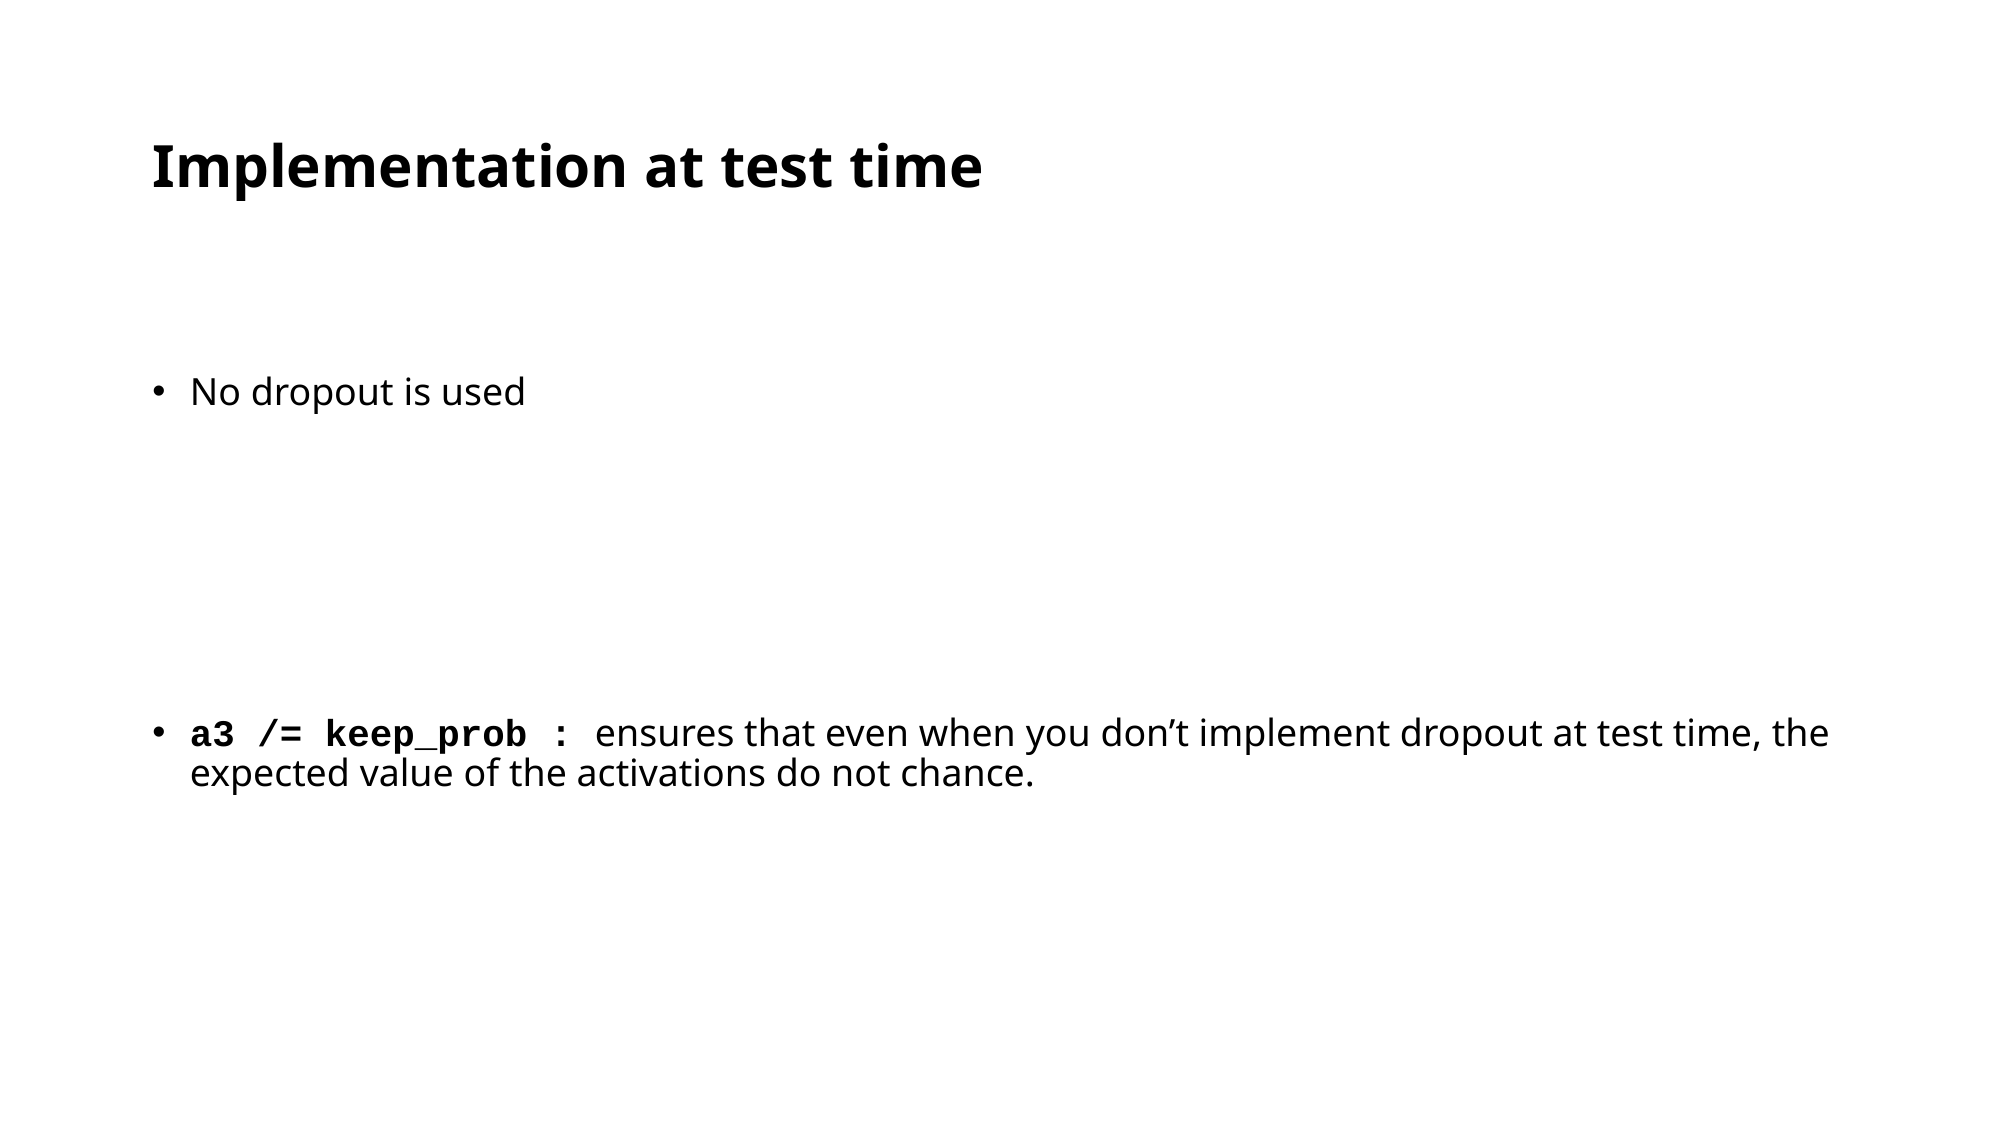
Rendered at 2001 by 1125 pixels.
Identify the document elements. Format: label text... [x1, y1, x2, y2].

title Implementation at test time [137, 59, 1863, 278]
